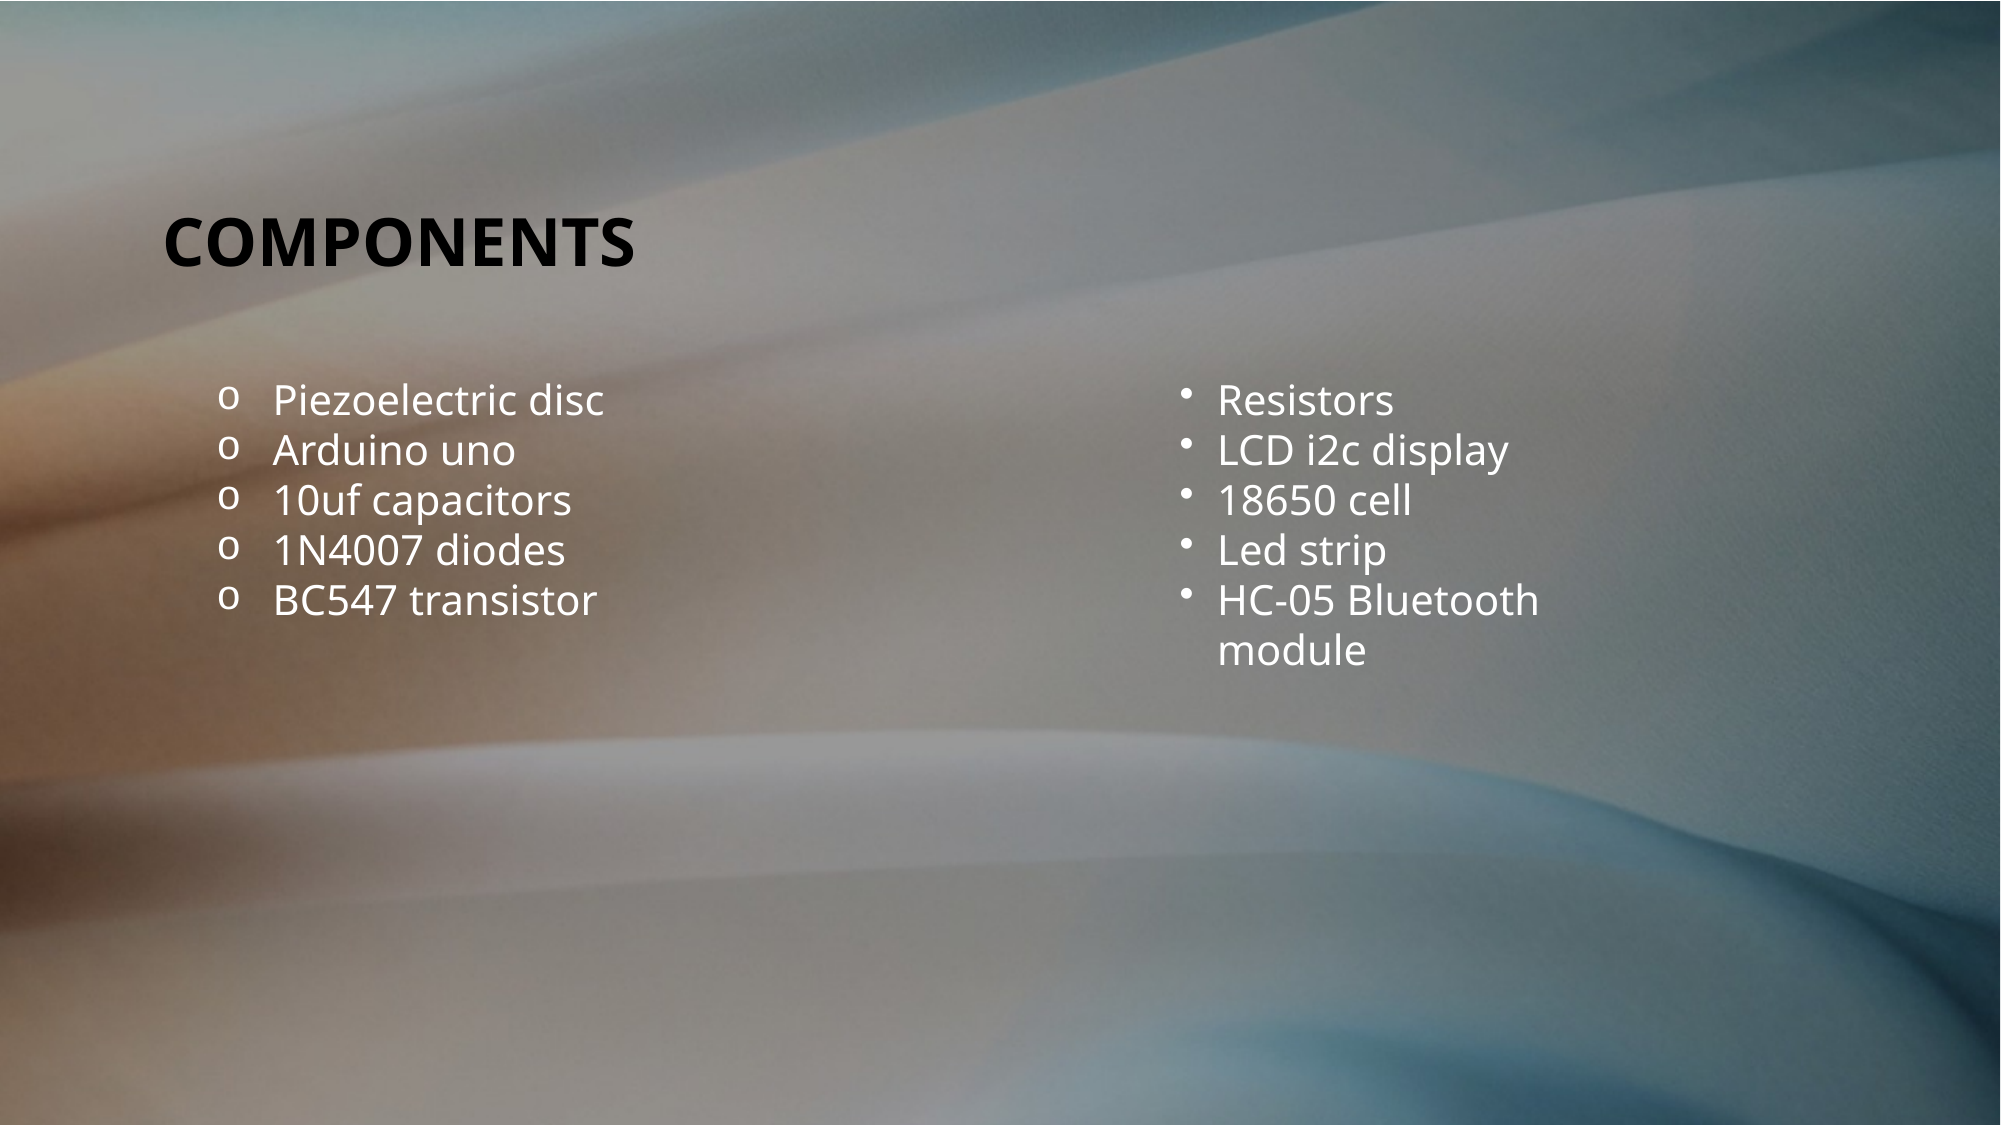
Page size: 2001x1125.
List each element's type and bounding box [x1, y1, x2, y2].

list [0, 1, 2000, 1125]
